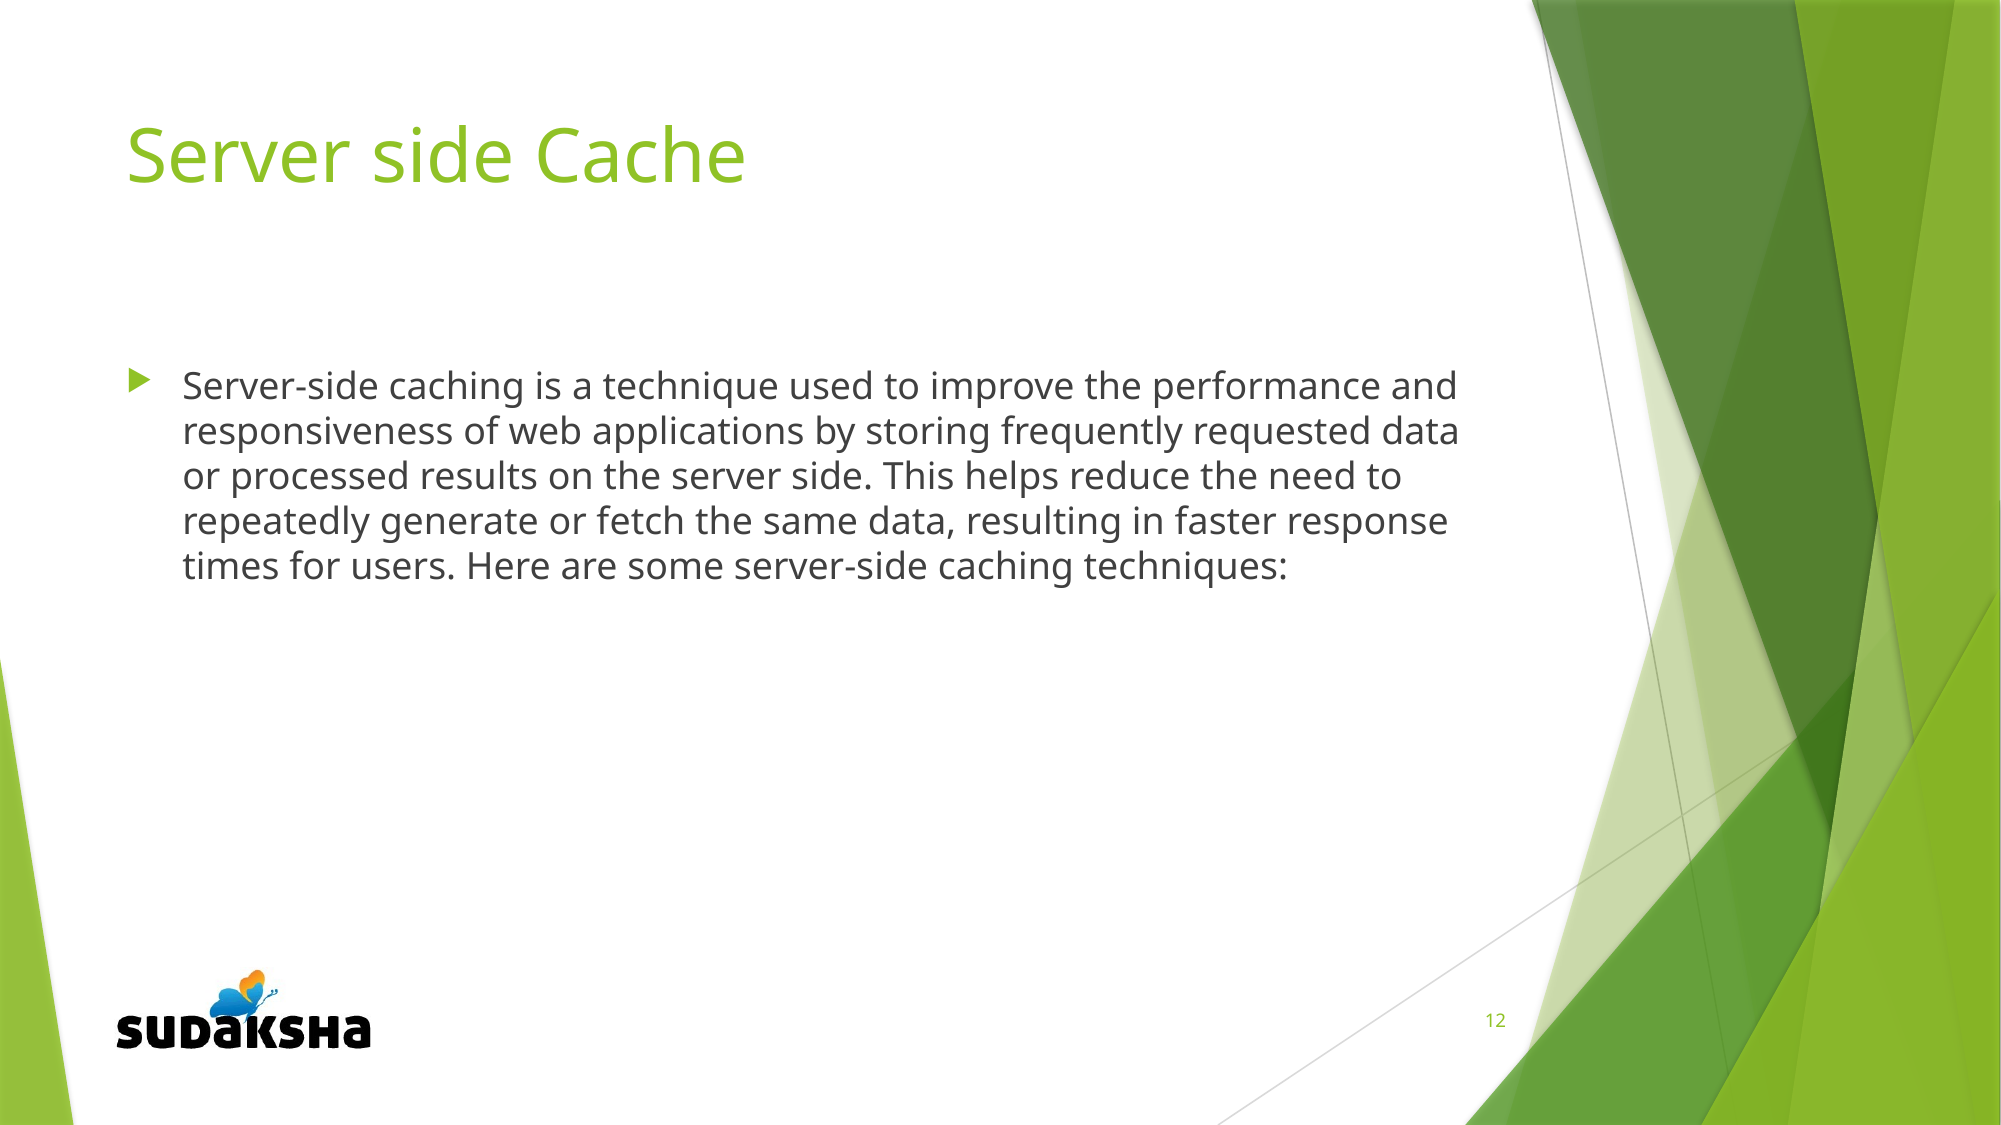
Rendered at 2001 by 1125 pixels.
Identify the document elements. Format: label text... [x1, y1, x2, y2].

list Server-side caching is a technique used to improve the performance and responsiveness of web applications by storing frequently requested data or processed results on the server side. This helps reduce the need to repeatedly generate or fetch the same data, resulting in faster response times for users. Here are some server-side caching techniques: [111, 354, 1522, 992]
slide_number 12 [1409, 991, 1522, 1051]
title Server side Cache [111, 99, 1522, 317]
picture [114, 992, 372, 1050]
